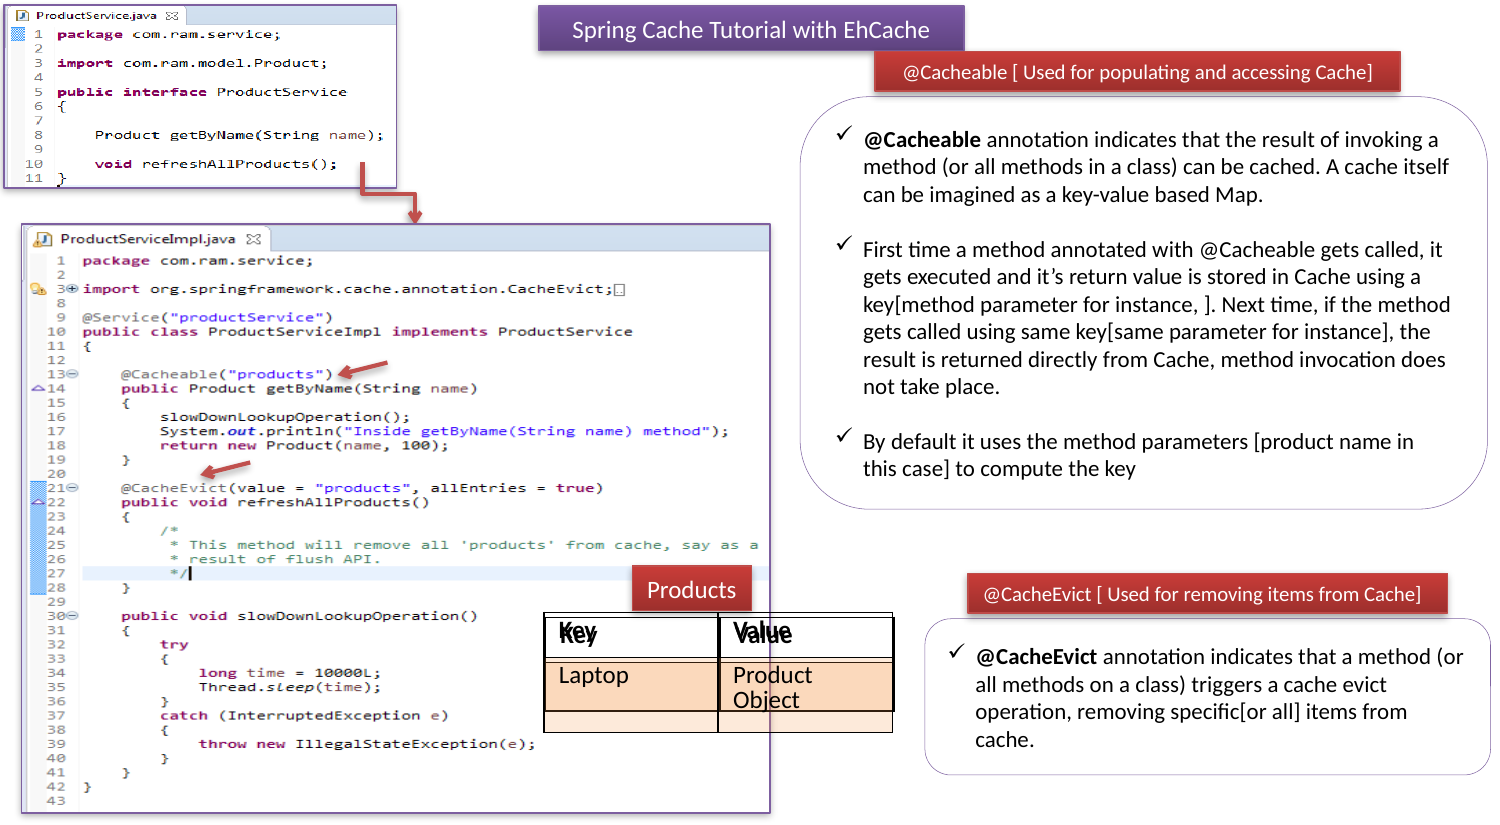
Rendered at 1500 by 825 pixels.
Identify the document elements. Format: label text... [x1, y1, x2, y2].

text_box @CacheEvict [ Used for removing items from Cache] [967, 573, 1448, 614]
text_box @Cacheable [ Used for populating and accessing Cache] [874, 51, 1401, 92]
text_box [357, 167, 421, 221]
picture [4, 5, 396, 188]
table_cell Product Object [774, 658, 892, 732]
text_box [199, 462, 251, 476]
text_box @CacheEvict annotation indicates that a method (or all methods on a class) triggers a cache evict operation, removing specific[or all] items from cache. [922, 616, 1493, 778]
picture [22, 224, 770, 813]
text_box Spring Cache Tutorial with EhCache [538, 5, 965, 51]
table_header Value [774, 613, 892, 657]
text_box @Cacheable annotation indicates that the result of invoking a method (or all methods in a class) can be cached. A cache itself can be imagined as a key-value based Map. First time a method annotated with @Cacheable gets called, it gets executed and it’s return value is stored in Cache using a key[method parameter for instance, ]. Next time, if the method gets called using same key[same parameter for instance], the result is returned directly from Cache, method invocation does not take place. By default it uses the method parameters [product name in this case] to compute the key [798, 94, 1490, 512]
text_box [337, 362, 388, 376]
